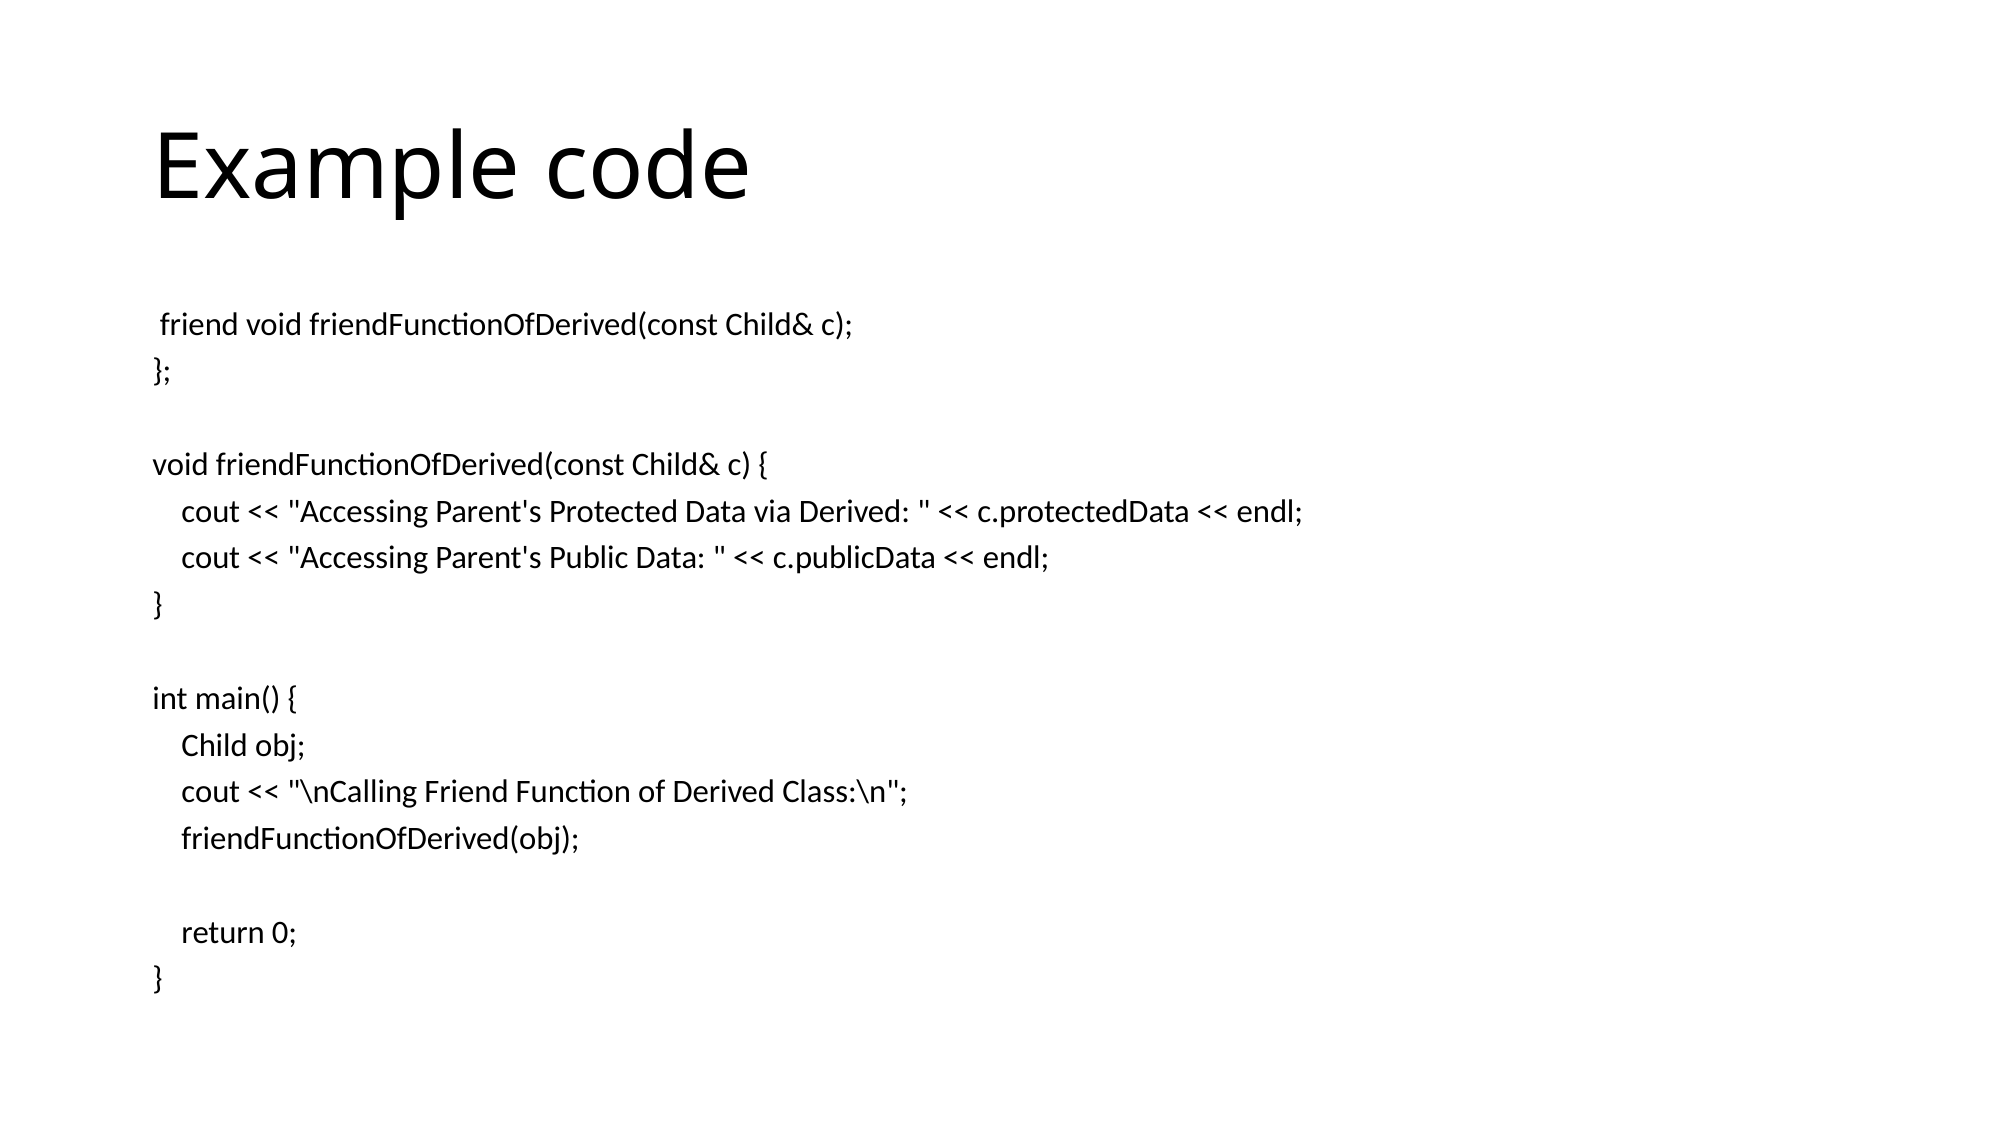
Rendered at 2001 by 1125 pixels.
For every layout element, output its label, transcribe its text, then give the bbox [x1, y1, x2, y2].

list friend void friendFunctionOfDerived(const Child& c); }; void friendFunctionOfDerived(const Child& c) { cout << "Accessing Parent's Protected Data via Derived: " << c.protectedData << endl; cout << "Accessing Parent's Public Data: " << c.publicData << endl; } int main() { Child obj; cout << "\nCalling Friend Function of Derived Class:\n"; friendFunctionOfDerived(obj); return 0; } [137, 299, 1863, 1014]
title Example code [137, 59, 1863, 278]
